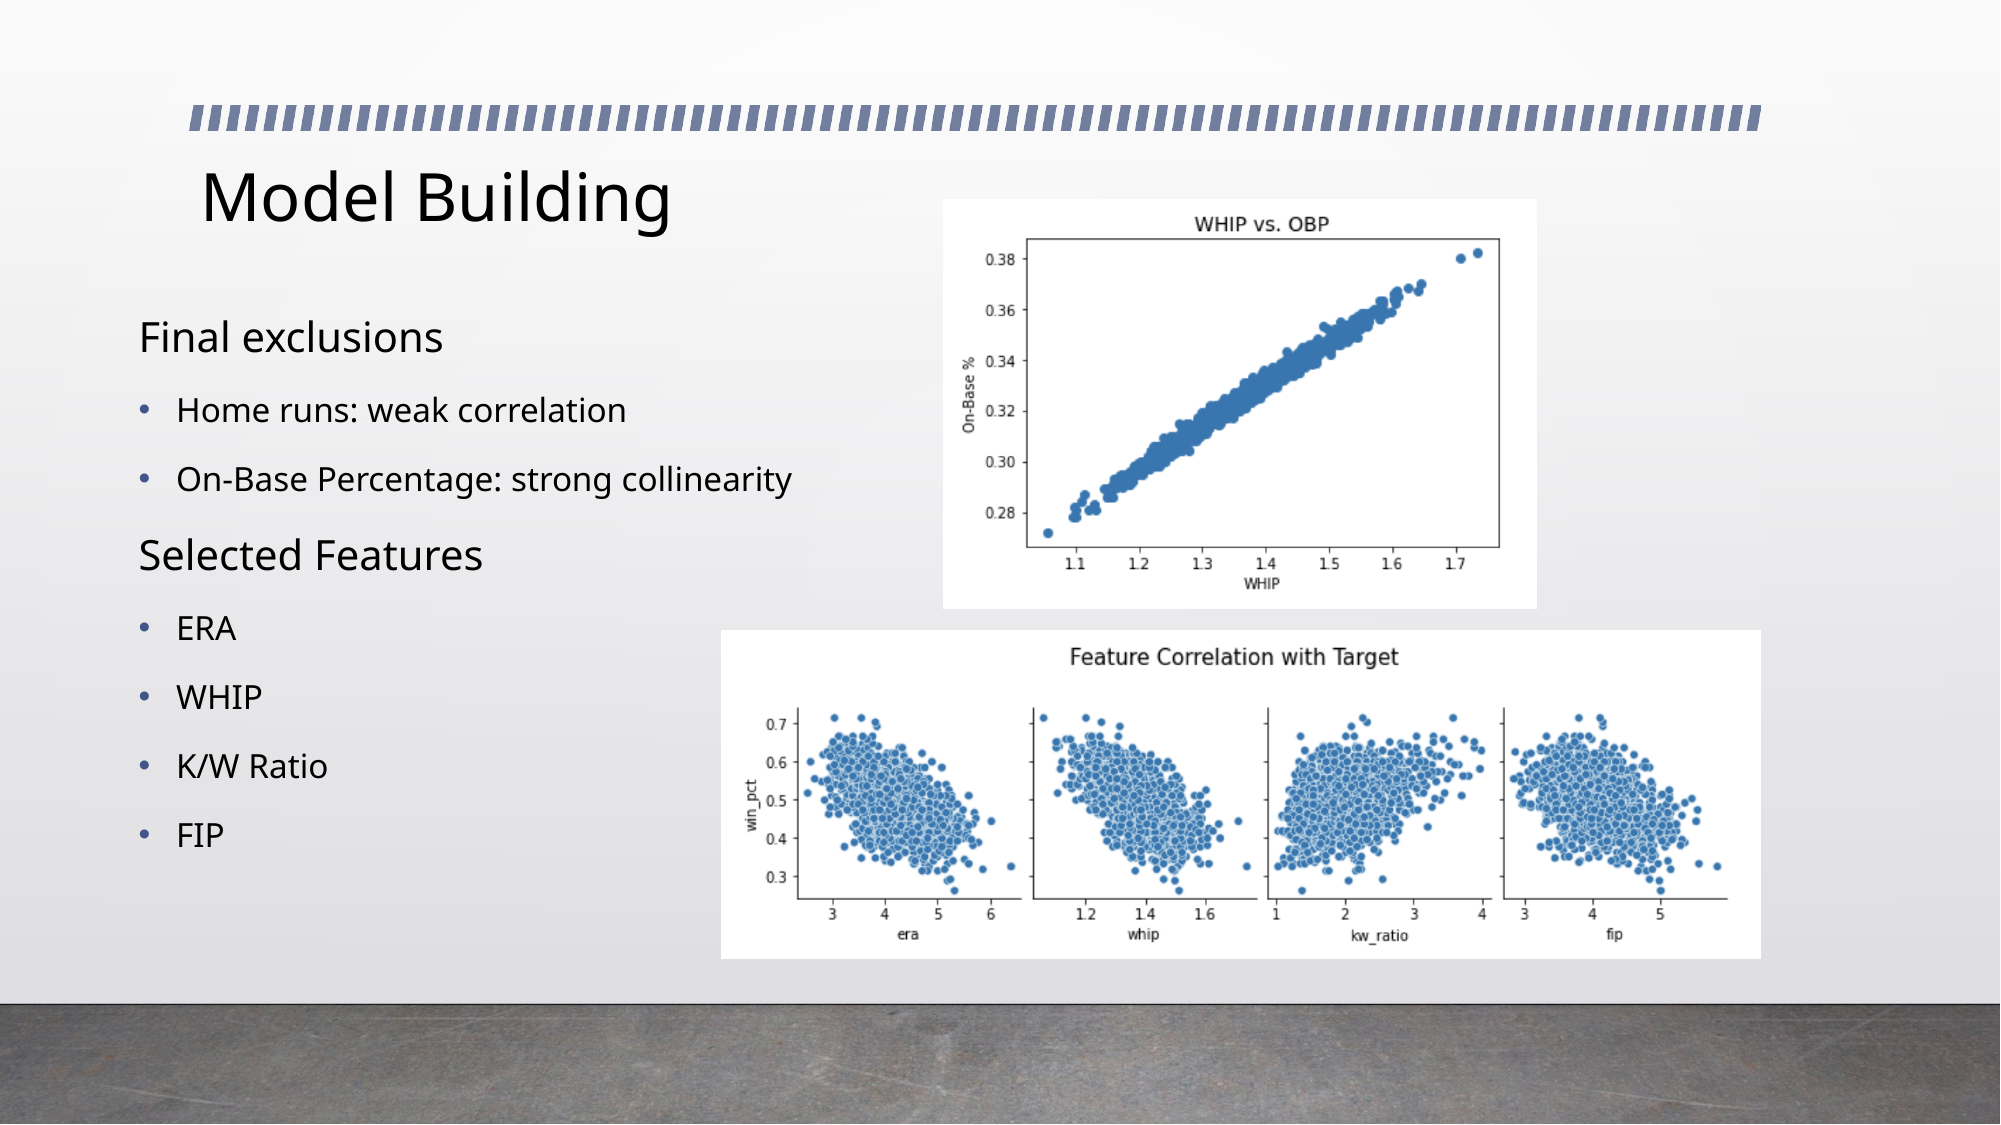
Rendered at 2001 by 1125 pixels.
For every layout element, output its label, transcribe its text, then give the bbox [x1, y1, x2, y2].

title Model Building [185, 156, 1761, 292]
list Final exclusions Home runs: weak correlation On-Base Percentage: strong collinearity Selected Features ERA WHIP K/W Ratio FIP [123, 292, 1761, 897]
picture [0, 1004, 2000, 1124]
picture [720, 629, 1761, 959]
picture [943, 199, 1537, 610]
